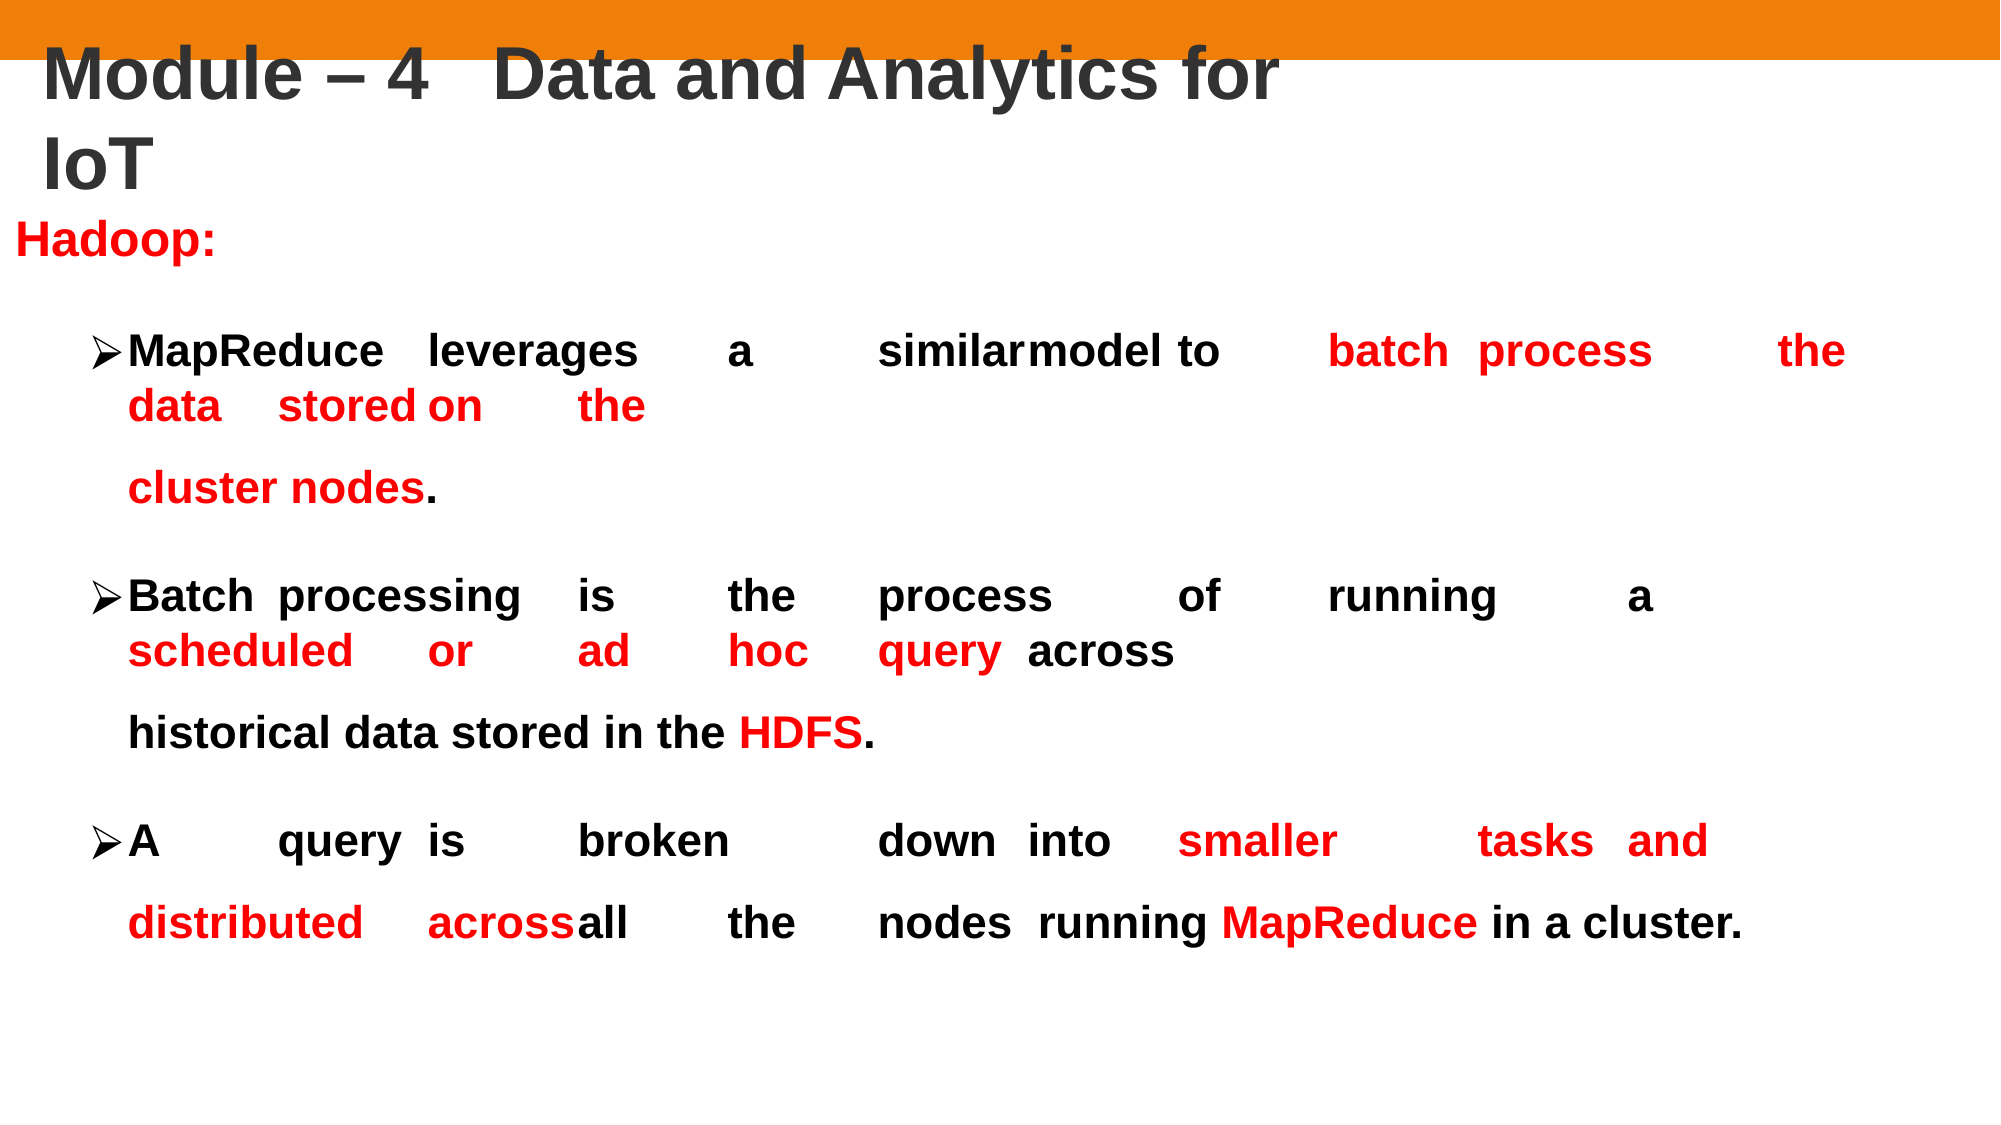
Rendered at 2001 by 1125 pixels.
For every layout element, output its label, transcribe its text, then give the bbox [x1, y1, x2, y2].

title Module – 4 Data and Analytics for IoT [40, 18, 1396, 204]
text_box Hadoop: MapReduce leverages a similar model to batch process the data stored on the cluster nodes. Batch processing is the process of running a scheduled or ad hoc query across historical data stored in the HDFS. A query is broken down into smaller tasks and distributed across all the nodes running MapReduce in a cluster. [12, 204, 1931, 948]
